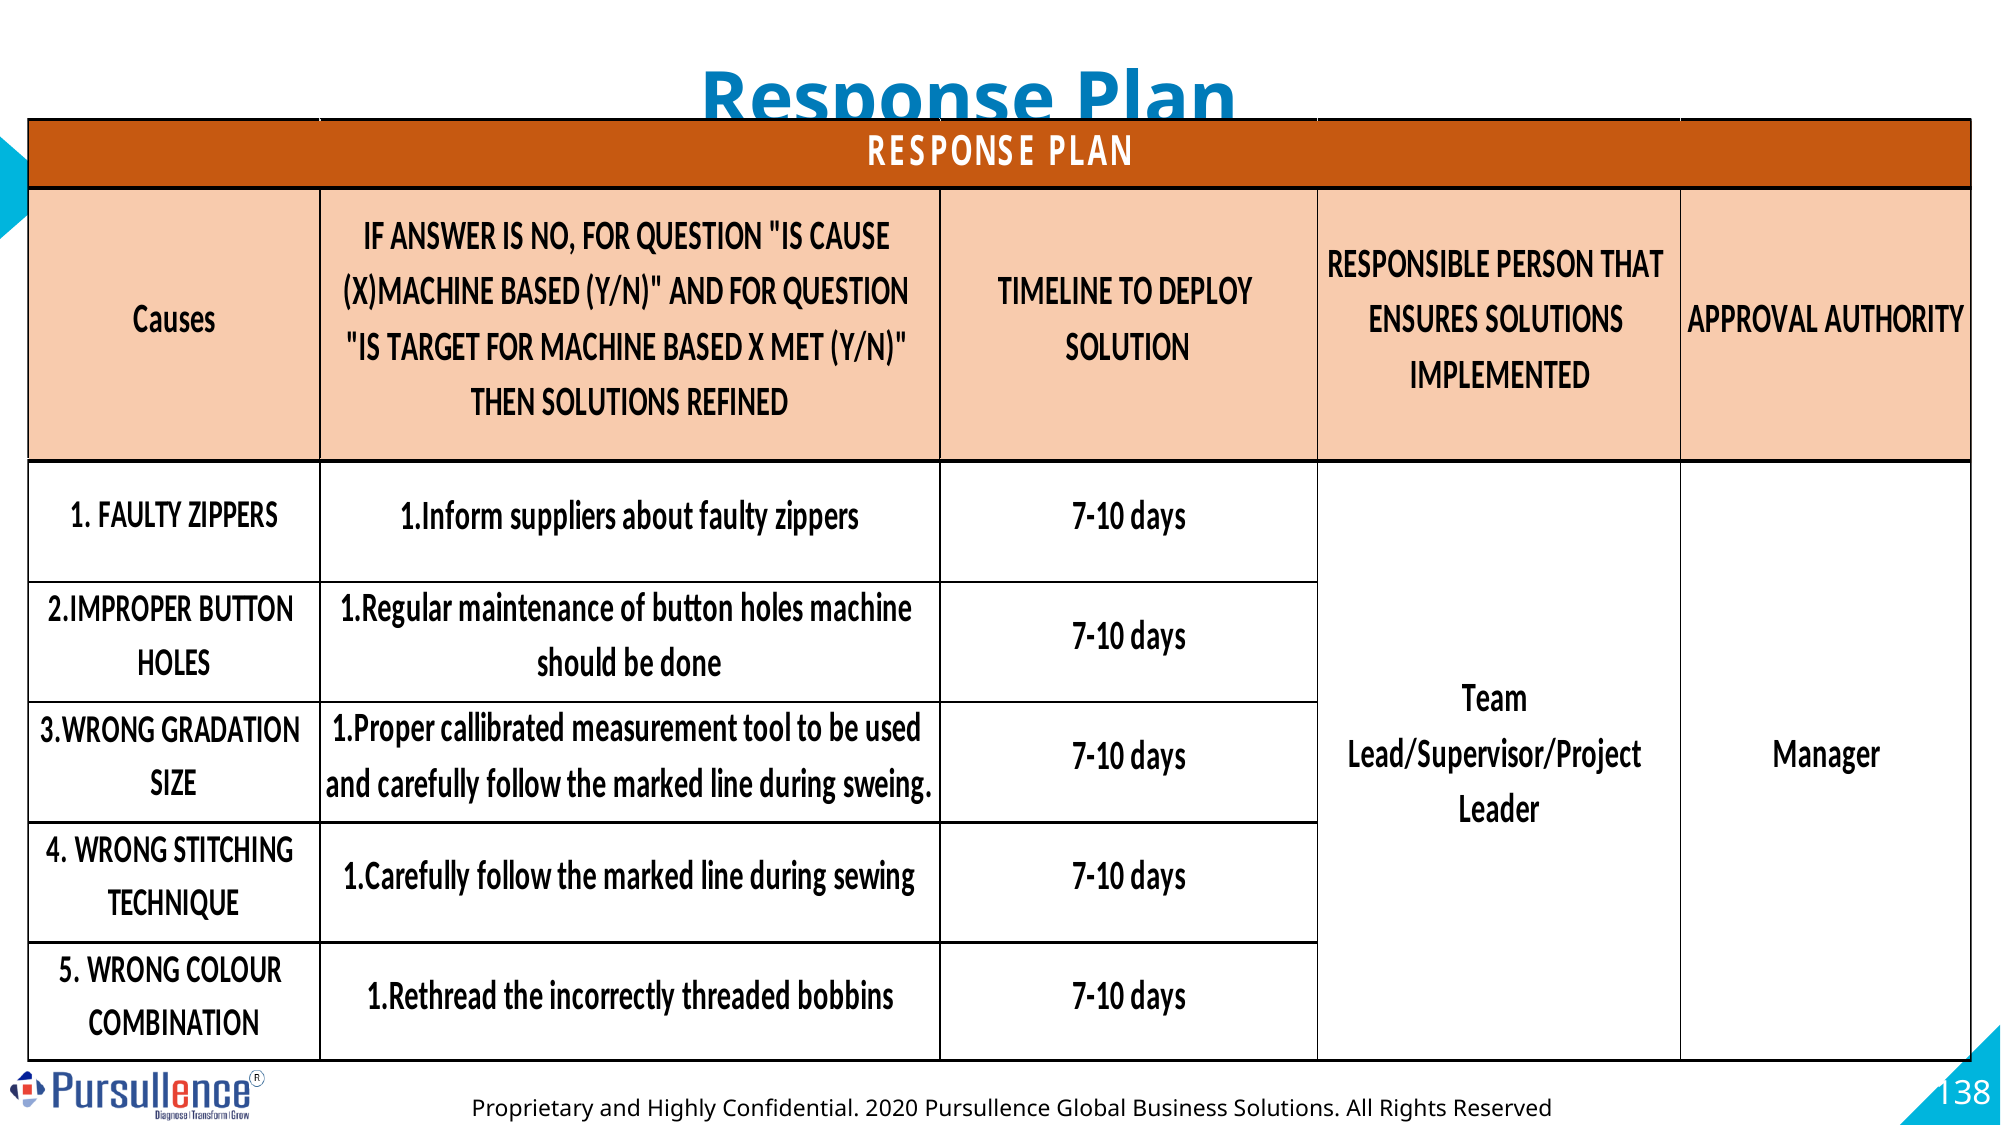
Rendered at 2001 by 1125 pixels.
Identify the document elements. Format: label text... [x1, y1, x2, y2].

text_box Proprietary and Highly Confidential. 2020 Pursullence Global Business Solutions. All Rights Reserved [456, 1085, 1734, 1125]
text_box Response Plan [241, 5, 1698, 115]
slide_number 138 [1891, 1014, 1992, 1117]
picture [0, 118, 1974, 1125]
